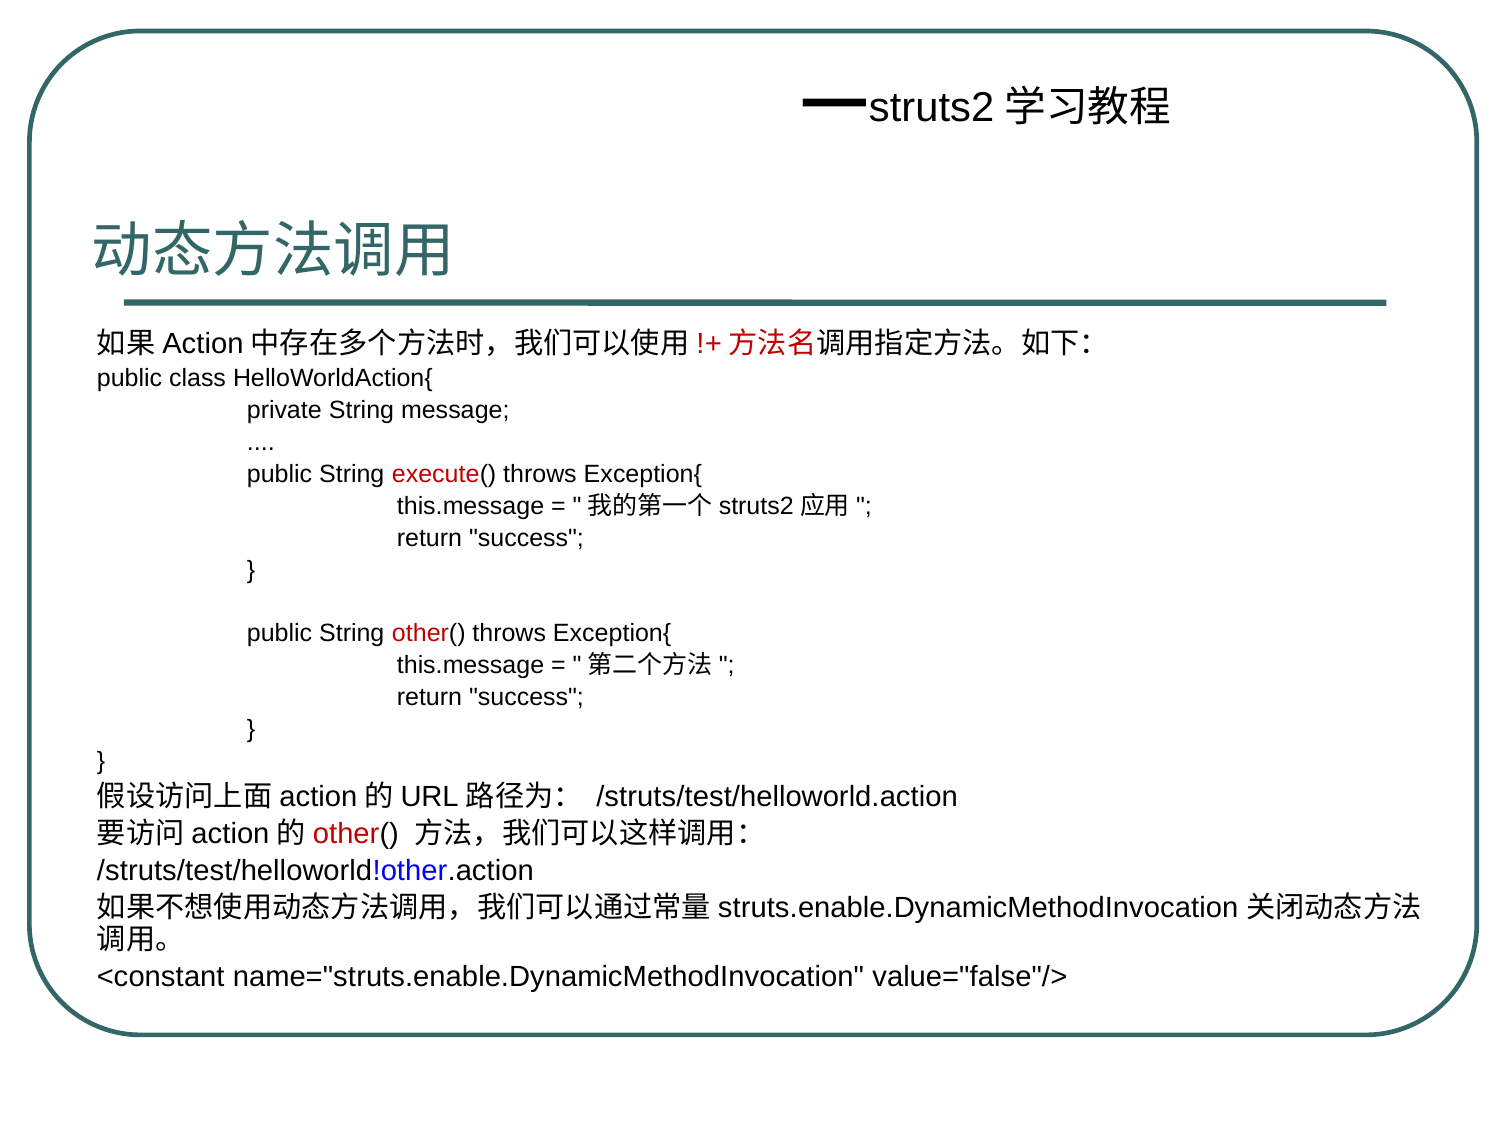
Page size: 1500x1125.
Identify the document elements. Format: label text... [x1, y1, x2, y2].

text_box 如果Action中存在多个方法时，我们可以使用!+方法名调用指定方法。如下： public class HelloWorldAction{ private String message; .... public String execute() throws Exception{ this.message = "我的第一个struts2应用"; return "success"; } public String other() throws Exception{ this.message = "第二个方法"; return "success"; } } 假设访问上面action的URL路径为： /struts/test/helloworld.action 要访问action的other() 方法，我们可以这样调用： /struts/test/helloworld!other.action 如果不想使用动态方法调用，我们可以通过常量struts.enable.DynamicMethodInvocation关闭动态方法调用。 <constant name="struts.enable.DynamicMethodInvocation" value="false"/> [82, 321, 1454, 1001]
title 动态方法调用 [76, 184, 1412, 291]
